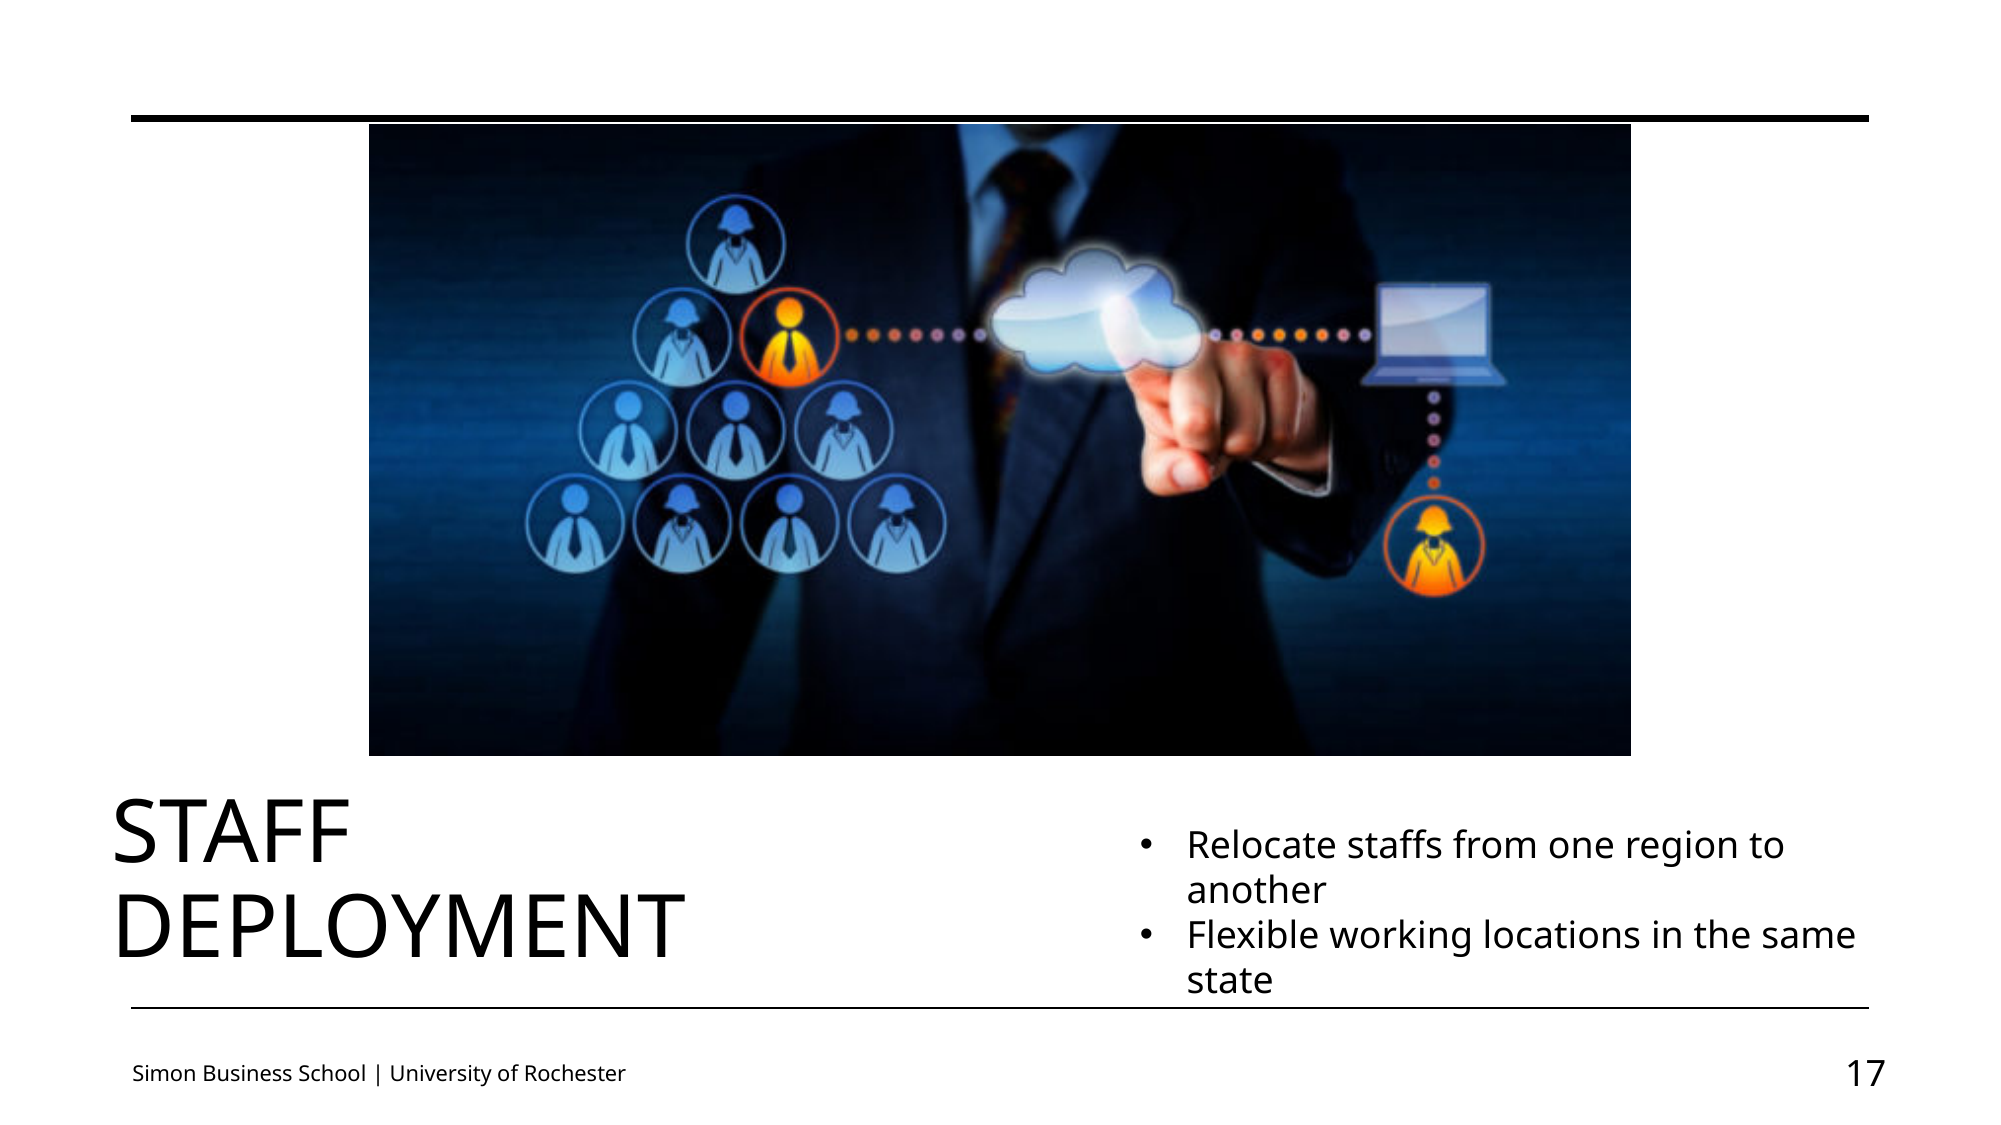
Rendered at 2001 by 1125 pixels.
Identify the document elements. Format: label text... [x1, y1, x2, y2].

title Staff Deployment [96, 779, 1062, 1001]
footer Simon Business School | University of Rochester [117, 1042, 862, 1103]
picture [369, 124, 1631, 756]
slide_number 16 [1791, 1042, 1902, 1103]
text_box Relocate staffs from one region to another Flexible working locations in the same state [1124, 813, 1901, 1054]
